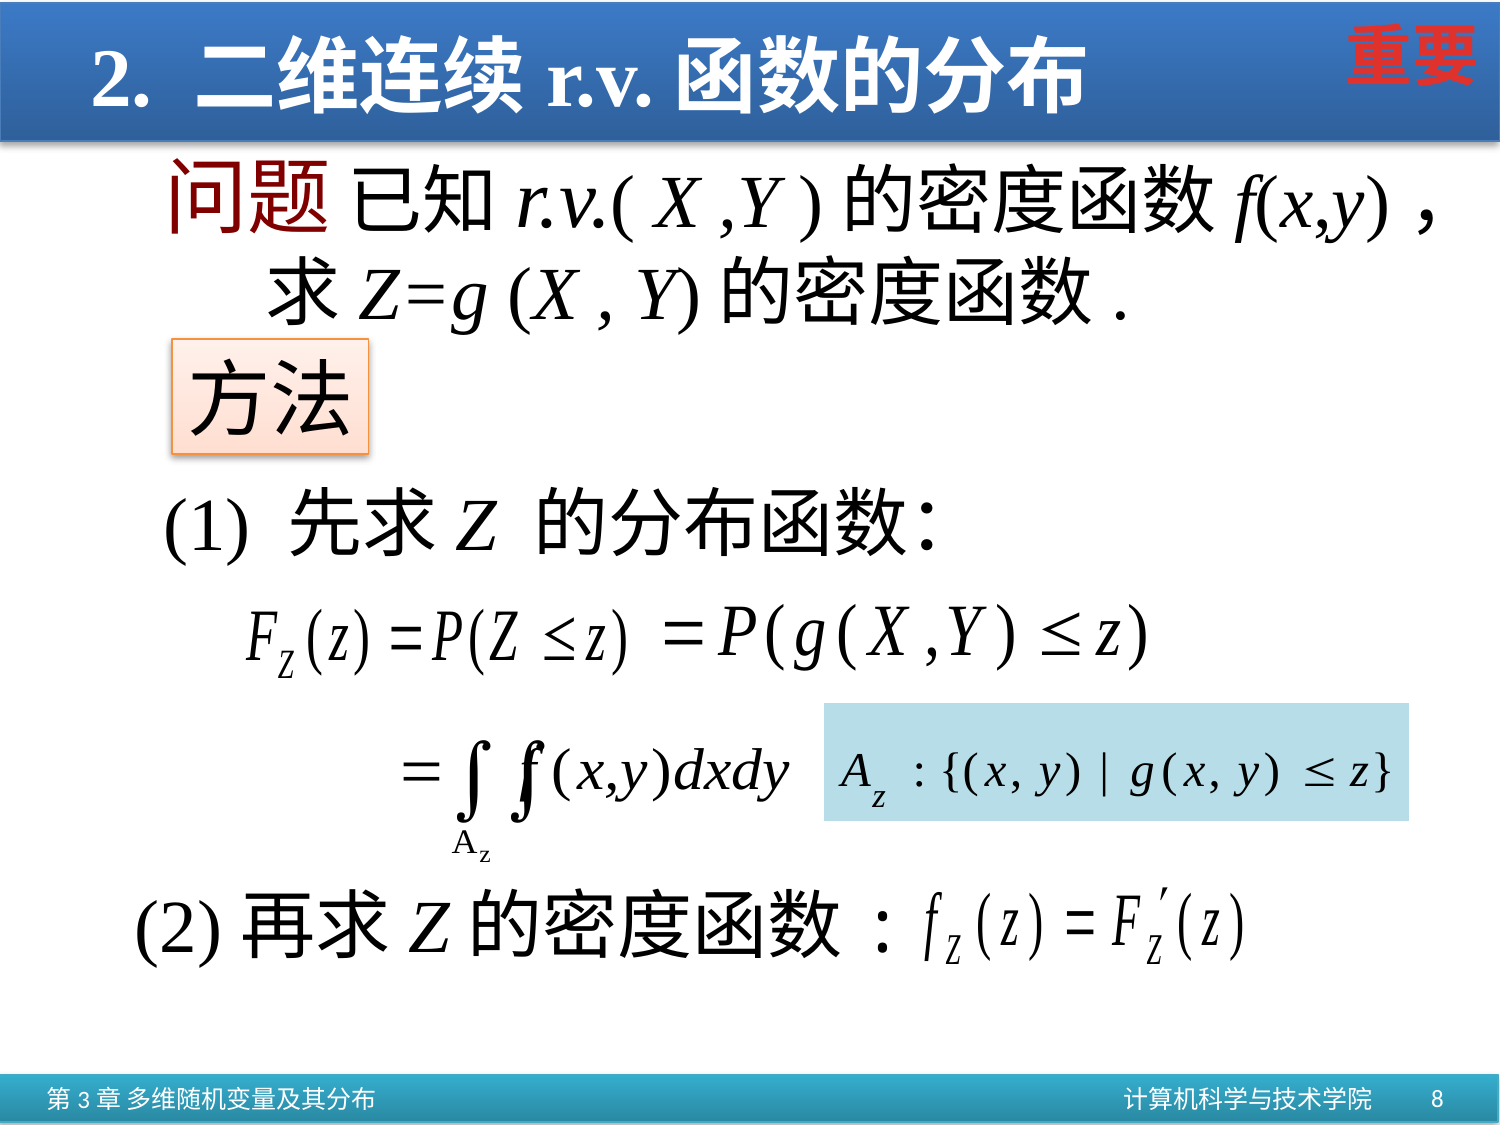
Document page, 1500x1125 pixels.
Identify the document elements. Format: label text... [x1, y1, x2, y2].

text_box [655, 597, 1154, 676]
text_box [903, 869, 1259, 973]
text_box (1) 先求Z 的分布函数： [148, 468, 999, 573]
title 2. 二维连续r.v.函数的分布 [75, 15, 1425, 132]
text_box 方法 [171, 338, 369, 455]
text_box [241, 597, 632, 683]
text_box 重要 [1330, 5, 1495, 101]
text_box (2)再求Z的密度函数: [120, 869, 902, 975]
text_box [823, 702, 1409, 822]
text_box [388, 715, 805, 873]
text_box 问题 已知r.v.( X ,Y )的密度函数f(x,y)， 求Z=g (X , Y)的密度函数. [149, 137, 1498, 342]
